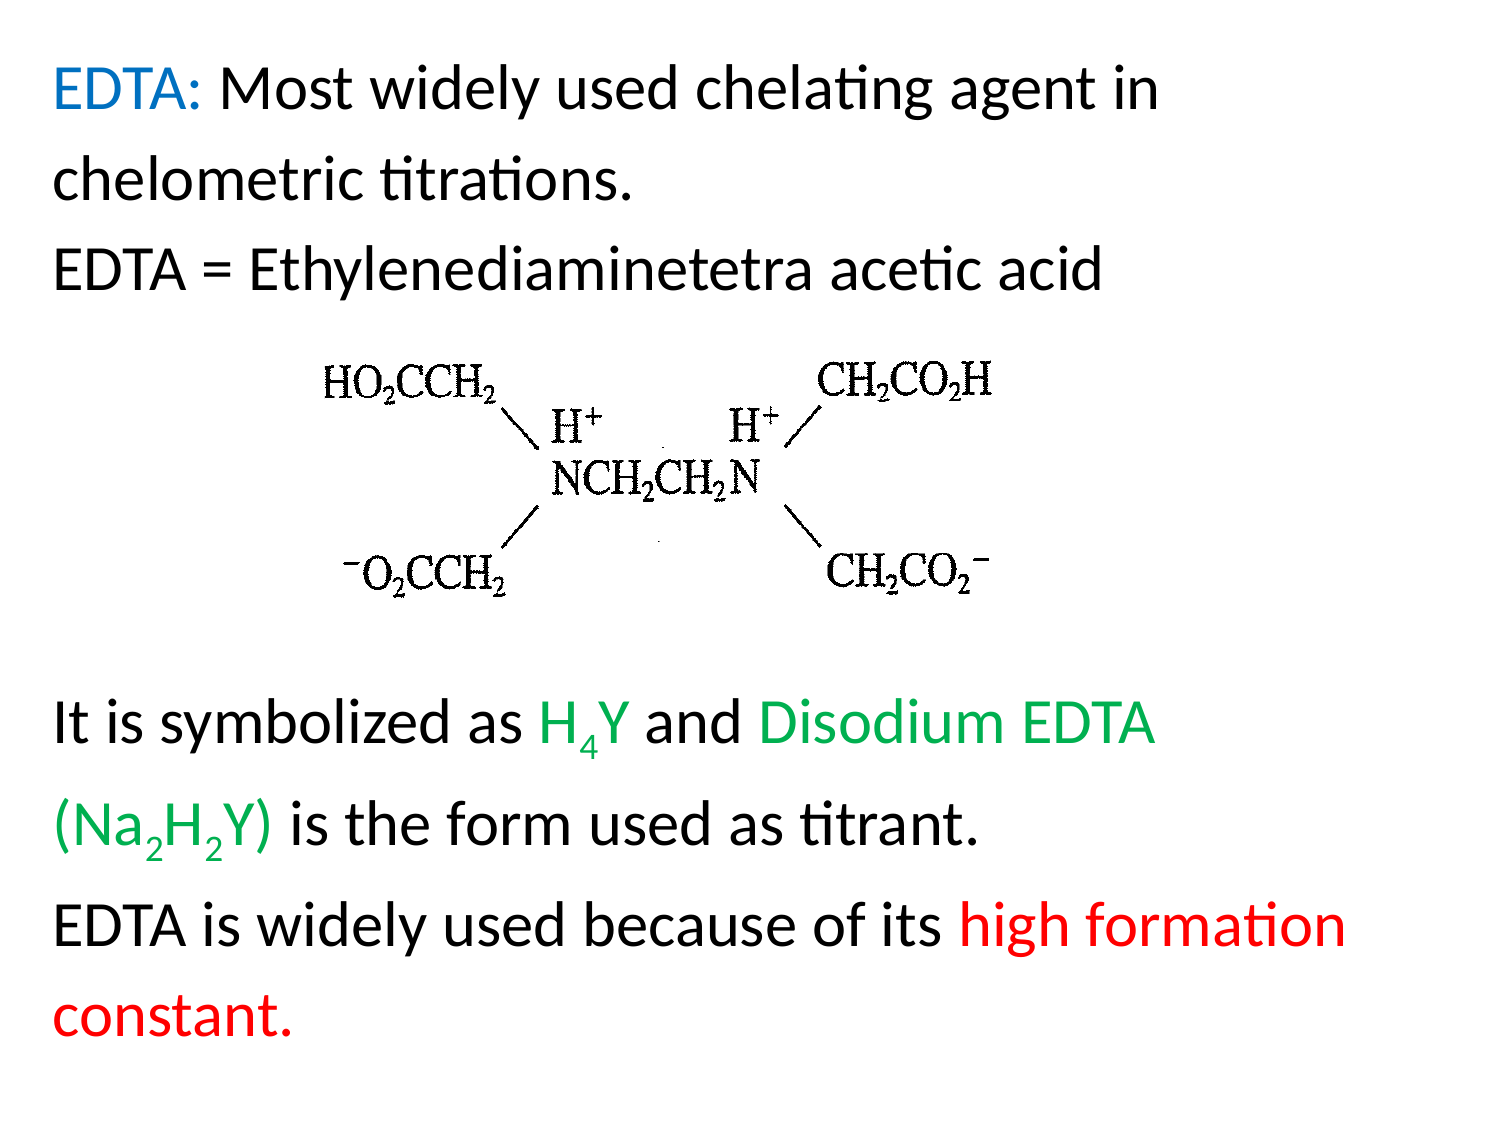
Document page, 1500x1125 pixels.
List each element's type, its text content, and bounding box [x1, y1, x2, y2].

picture [324, 349, 1001, 604]
list EDTA: Most widely used chelating agent in chelometric titrations. EDTA = Ethylenediaminetetra acetic acid It is symbolized as H4Y and Disodium EDTA (Na2H2Y) is the form used as titrant. EDTA is widely used because of its high formation constant. [37, 37, 1450, 1063]
